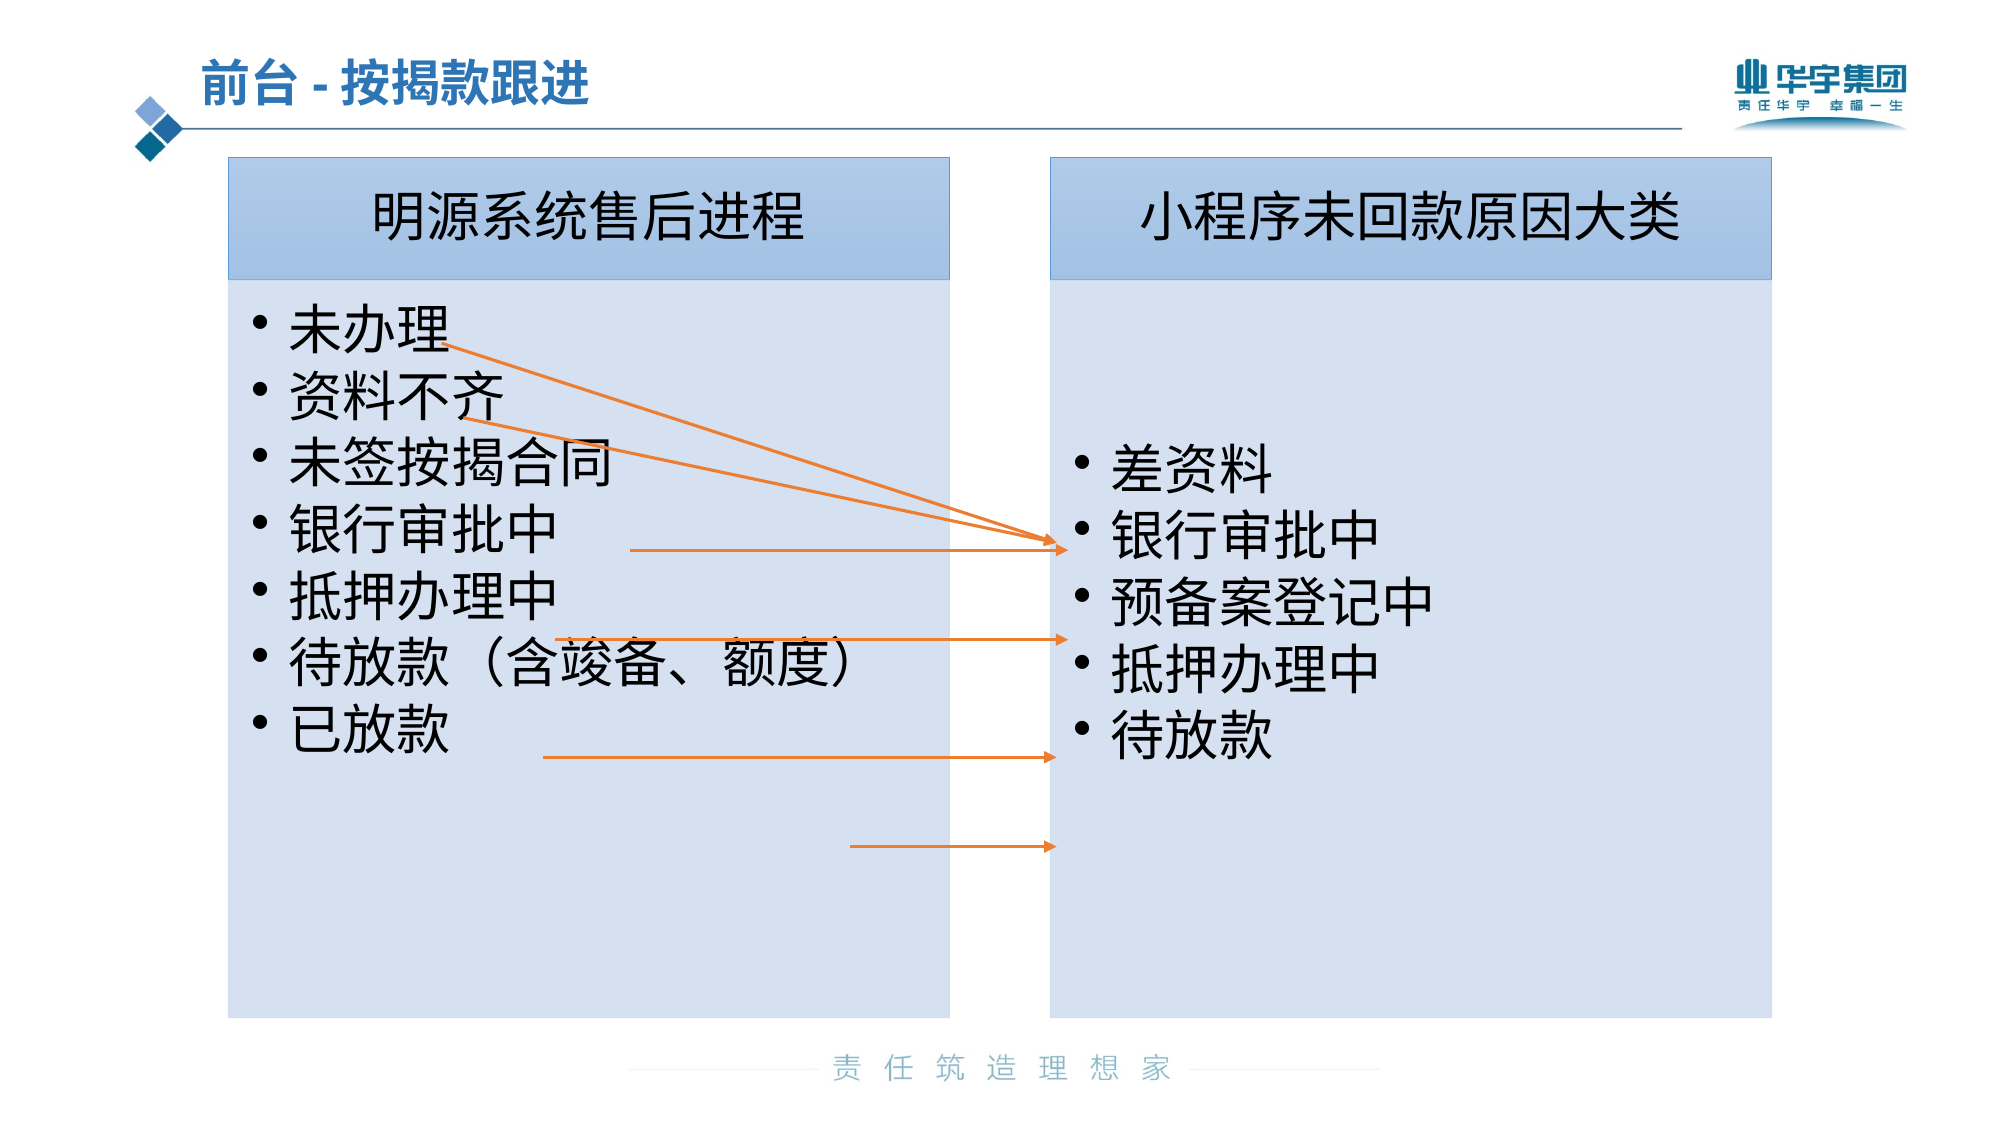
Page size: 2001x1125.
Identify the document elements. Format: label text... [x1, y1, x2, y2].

picture [0, 0, 2001, 1125]
text_box 前台-按揭款跟进 [200, 50, 1231, 114]
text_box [463, 417, 1057, 543]
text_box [228, 142, 1772, 1032]
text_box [441, 343, 1057, 543]
